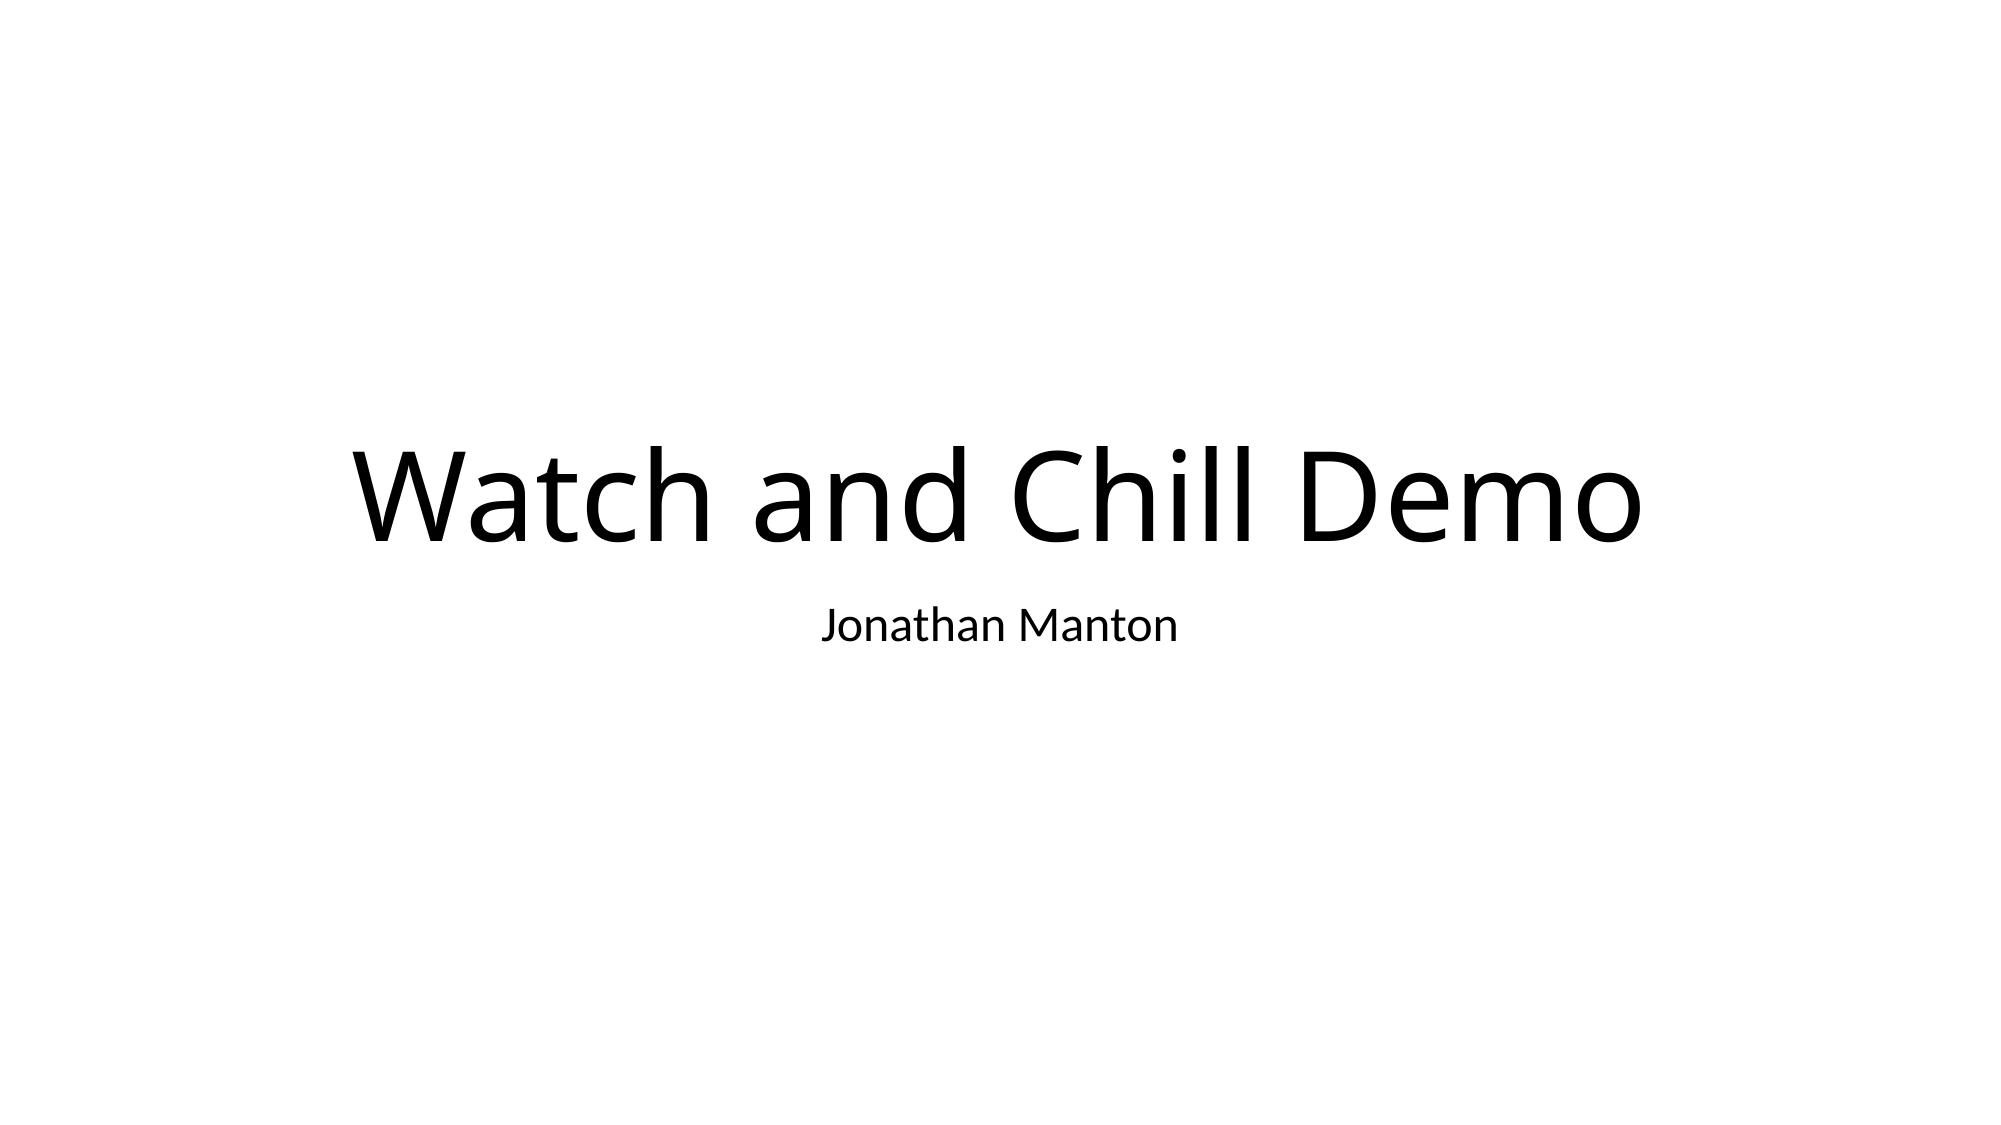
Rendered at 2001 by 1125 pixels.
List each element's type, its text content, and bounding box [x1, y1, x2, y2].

title Watch and Chill Demo [249, 184, 1750, 576]
subtitle Jonathan Manton [249, 590, 1750, 863]
